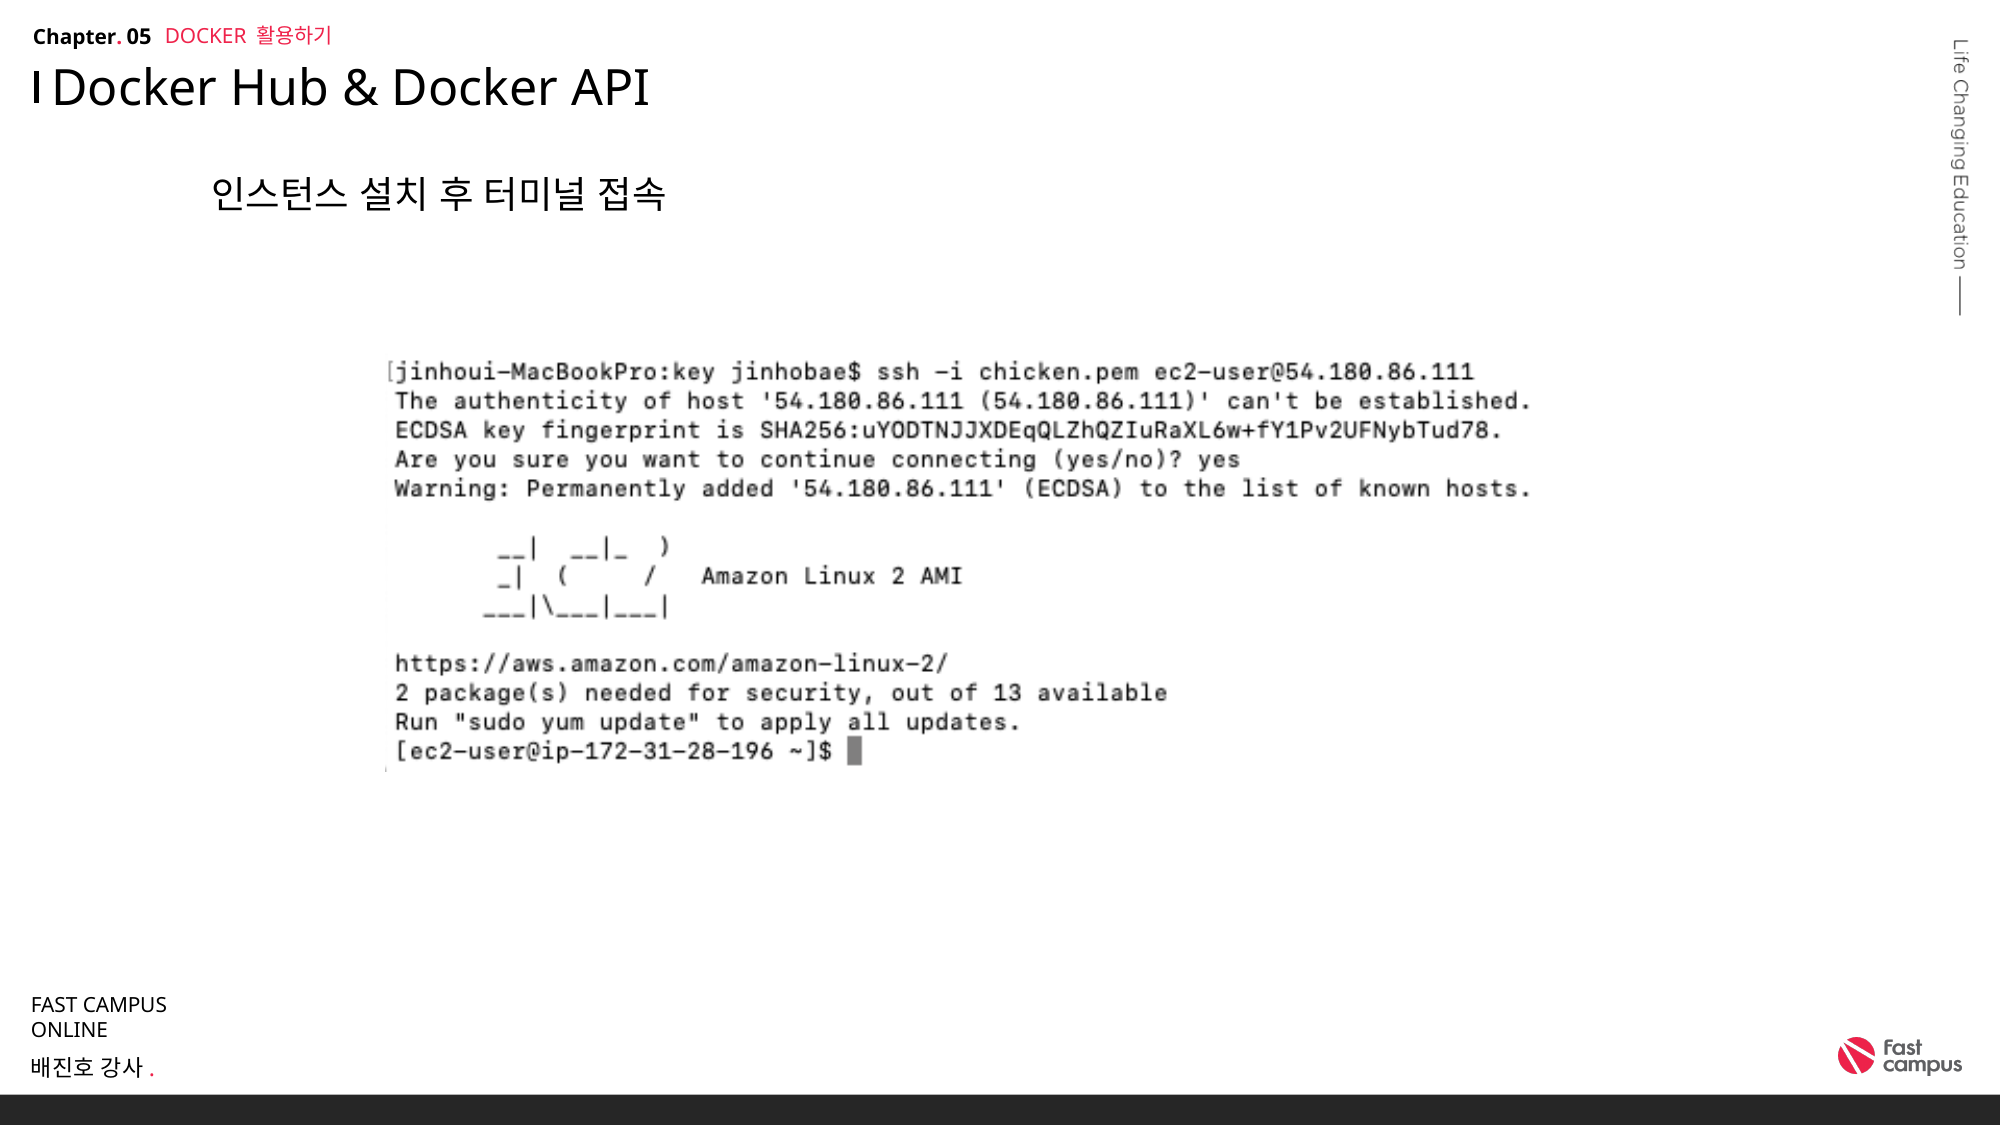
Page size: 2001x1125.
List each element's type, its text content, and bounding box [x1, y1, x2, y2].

list 05 [111, 18, 150, 54]
picture [1942, 23, 1981, 316]
picture [1838, 1037, 1962, 1076]
title Docker Hub & Docker API [36, 54, 1830, 111]
text_box 인스턴스 설치 후 터미널 접속 [196, 163, 683, 224]
picture [385, 353, 1615, 772]
list DOCKER 활용하기 [150, 18, 674, 54]
